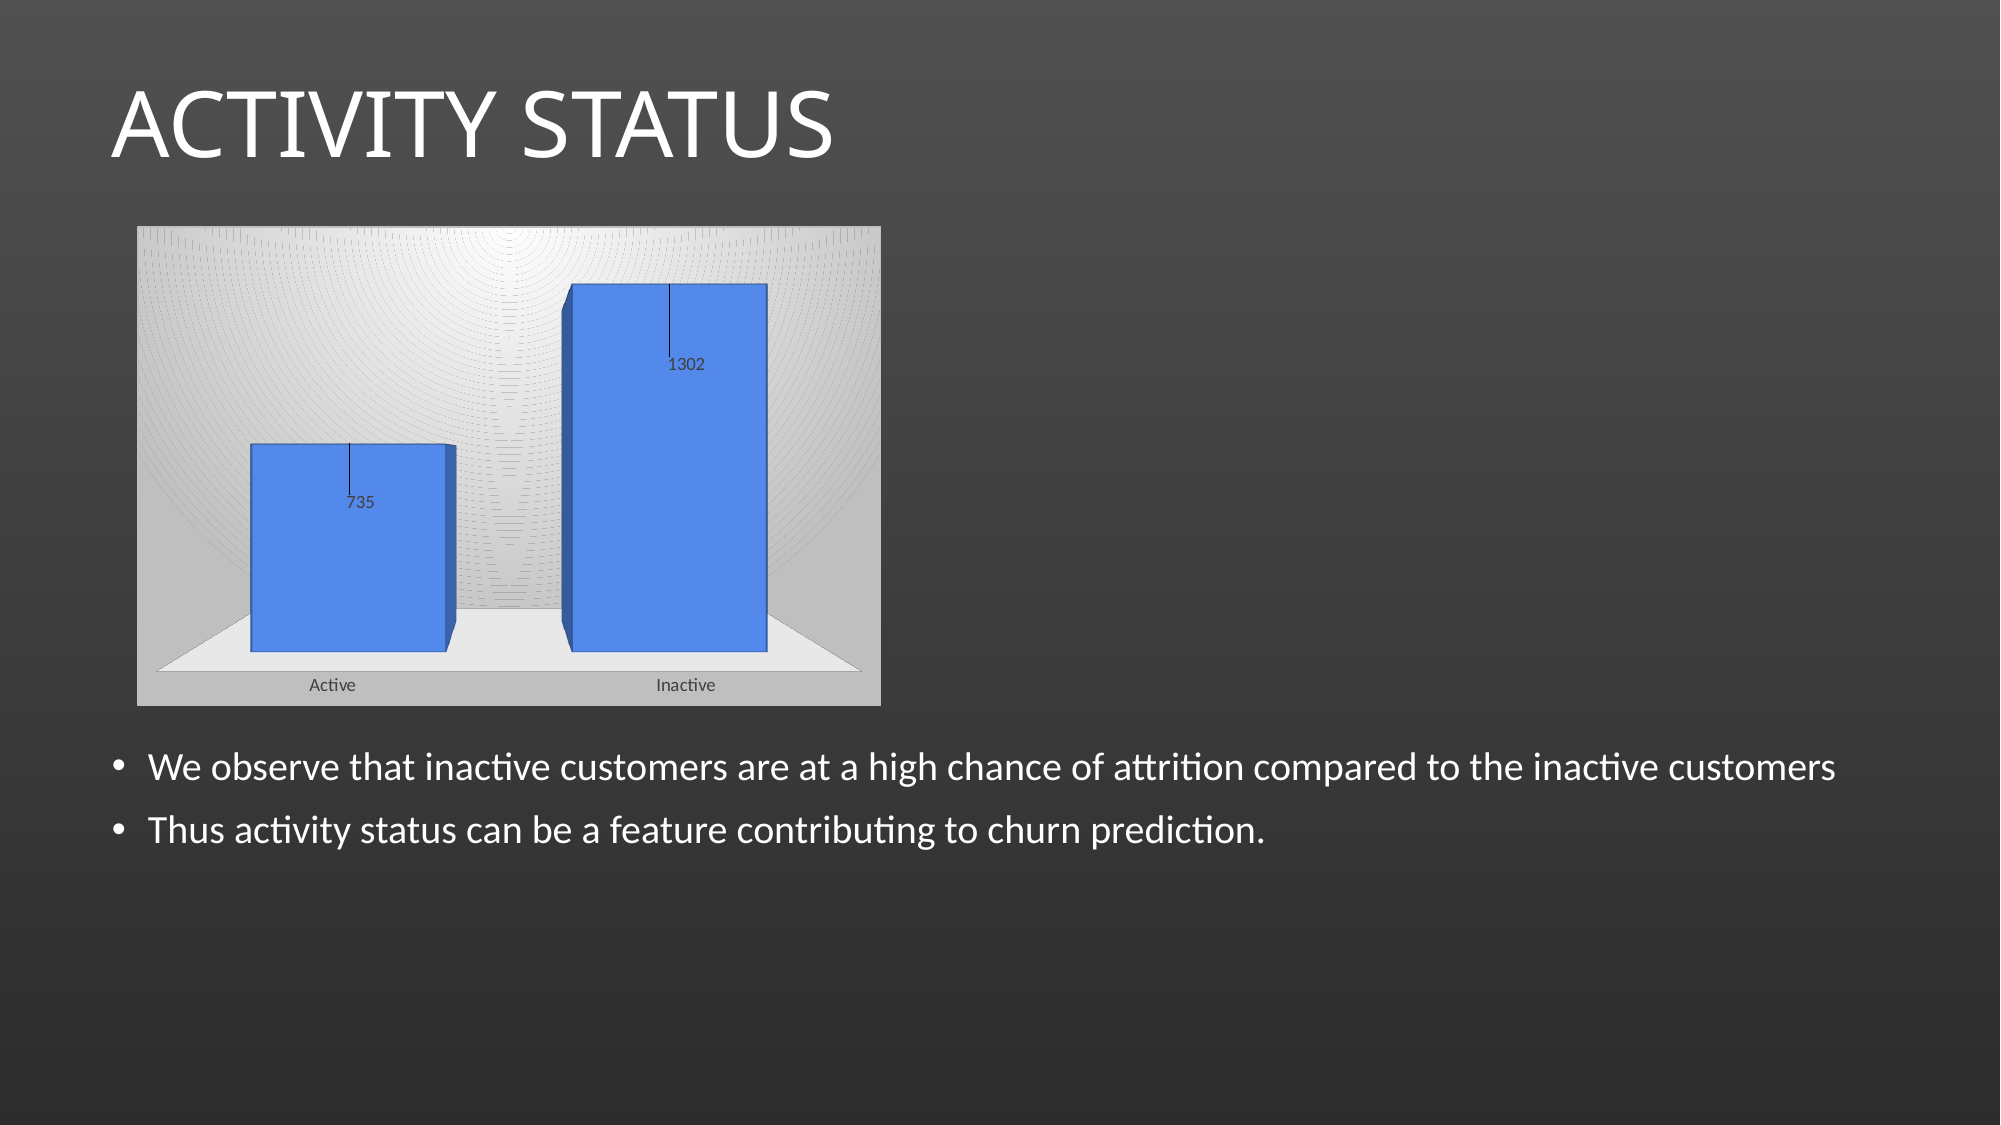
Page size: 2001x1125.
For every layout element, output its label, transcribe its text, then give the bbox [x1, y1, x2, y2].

chart [137, 225, 882, 707]
list We observe that inactive customers are at a high chance of attrition compared to the inactive customers Thus activity status can be a feature contributing to churn prediction. [96, 738, 1863, 899]
title ACTIVITY STATUS [96, 59, 1757, 197]
